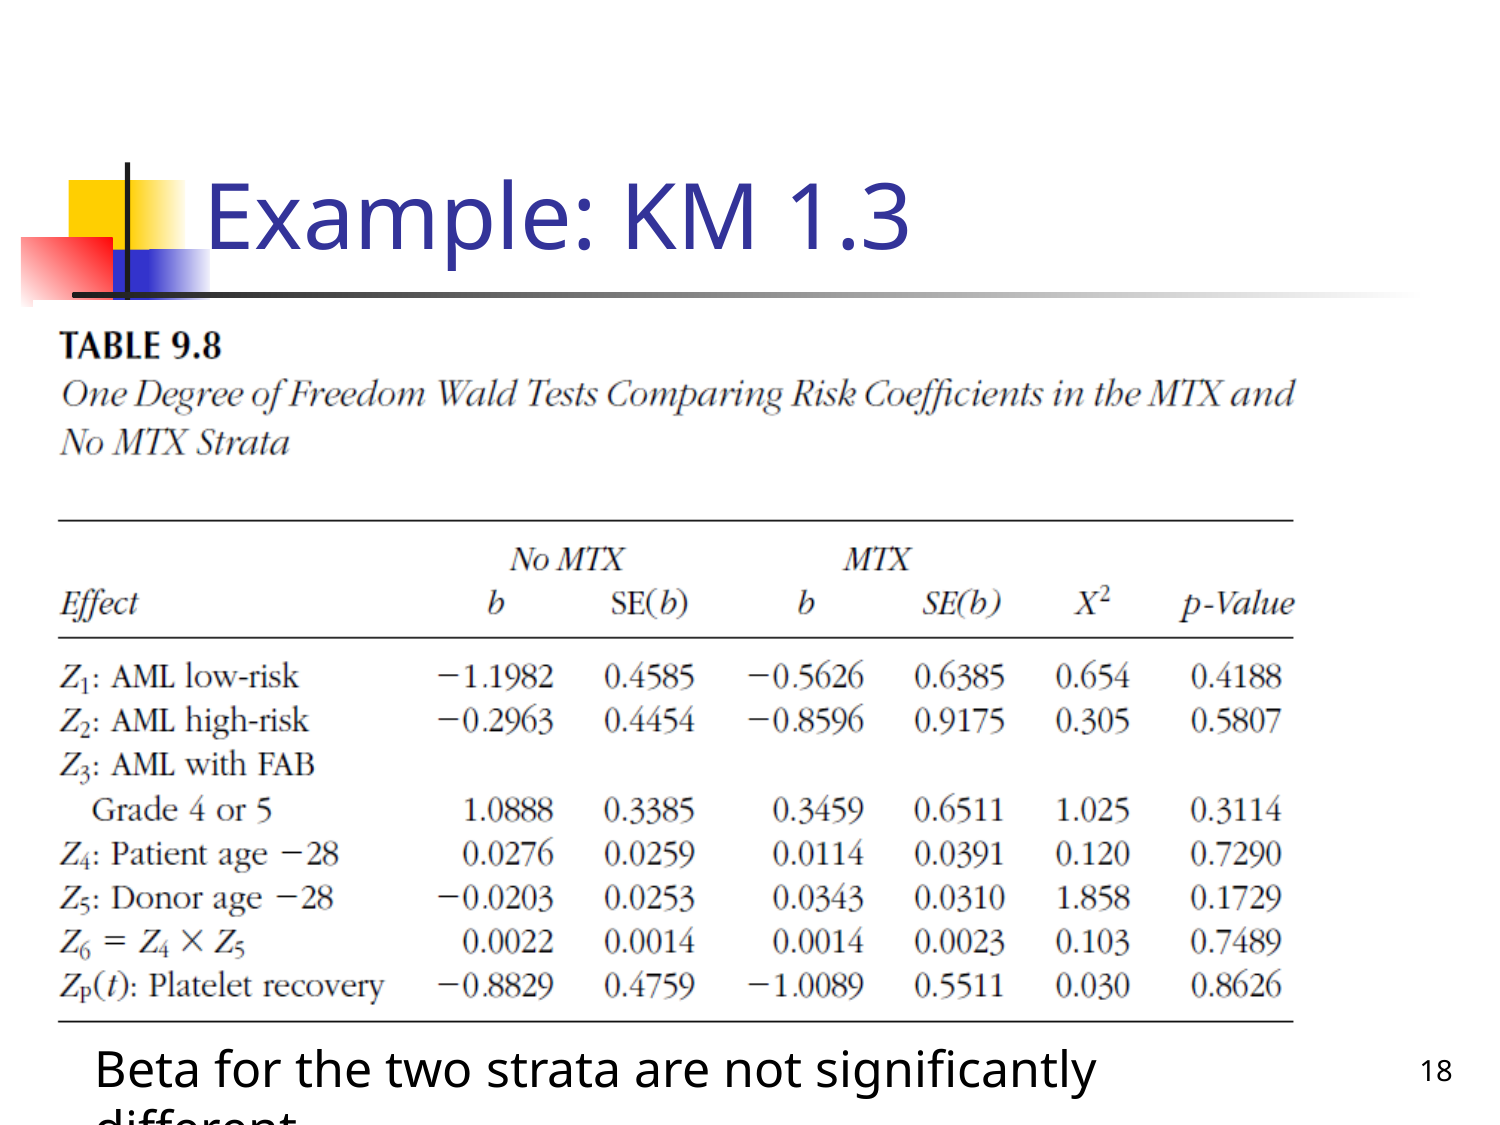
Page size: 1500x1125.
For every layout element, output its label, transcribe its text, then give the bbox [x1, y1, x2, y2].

text_box Beta for the two strata are not significantly different [79, 1046, 1265, 1125]
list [32, 299, 1312, 1038]
title Example: KM 1.3 [188, 34, 1468, 276]
slide_number 18 [1265, 1023, 1468, 1100]
